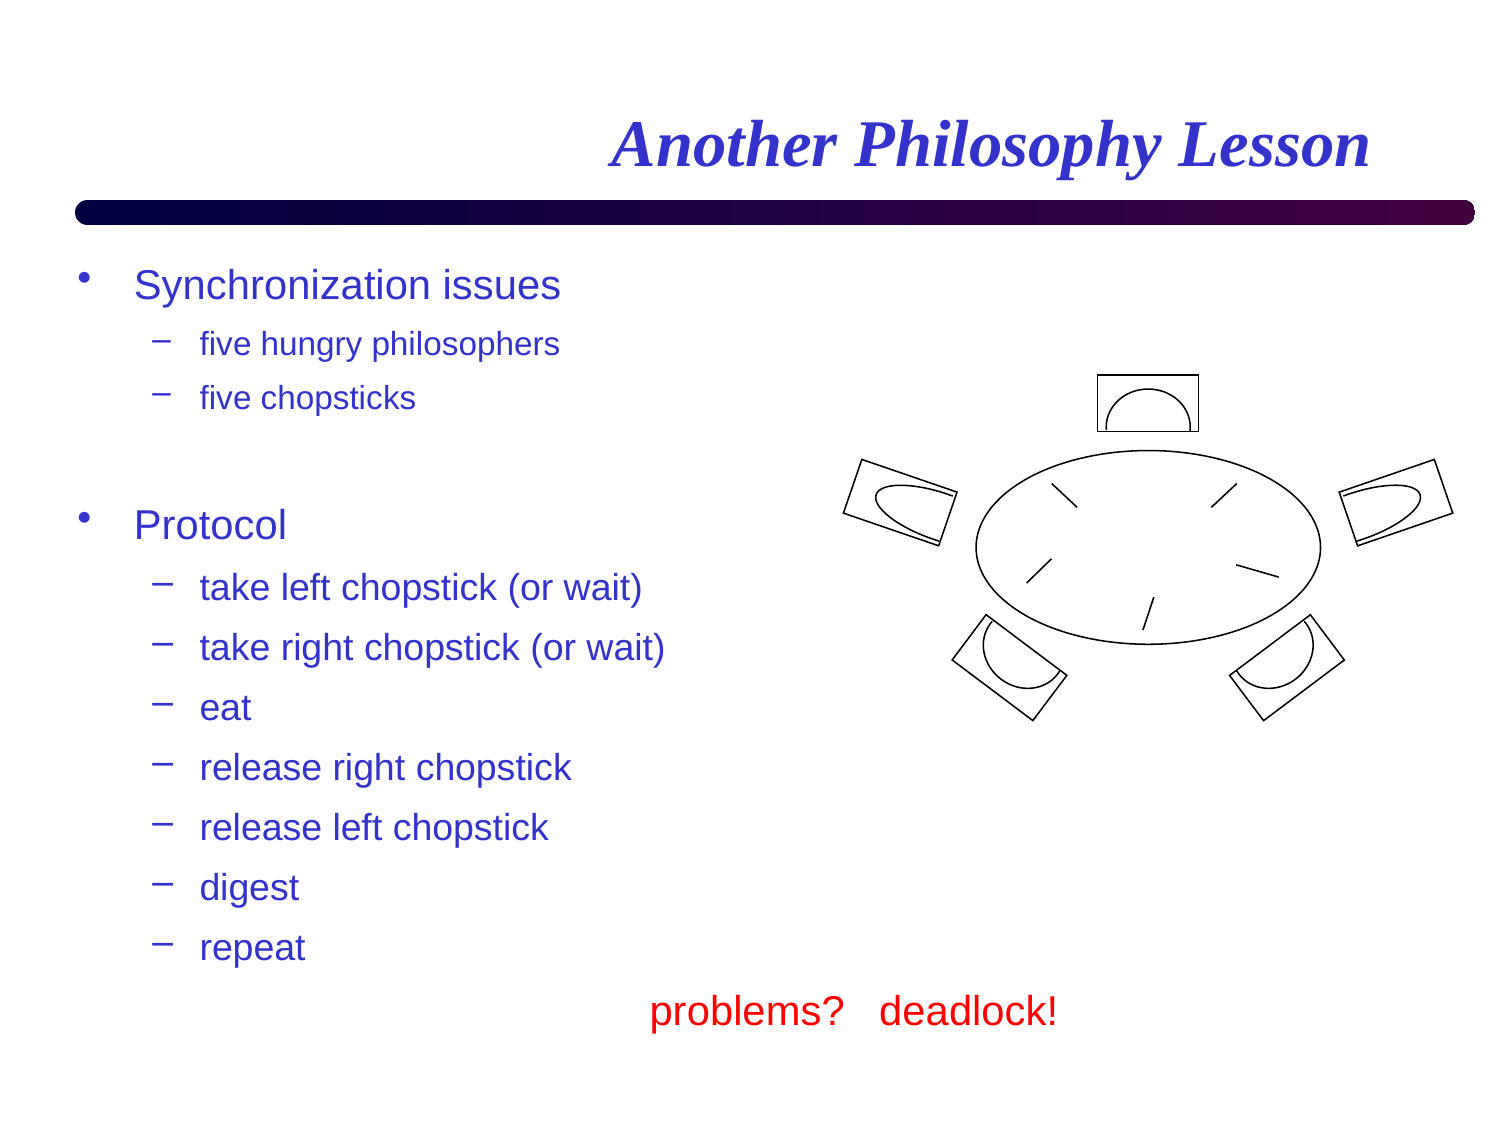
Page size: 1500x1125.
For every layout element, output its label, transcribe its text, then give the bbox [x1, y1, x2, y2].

title Another Philosophy Lesson [112, 37, 1388, 188]
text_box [849, 374, 1447, 697]
list Synchronization issues five hungry philosophers five chopsticks Protocol take left chopstick (or wait) take right chopstick (or wait) eat release right chopstick release left chopstick digest repeat problems? deadlock! [62, 249, 1463, 1013]
